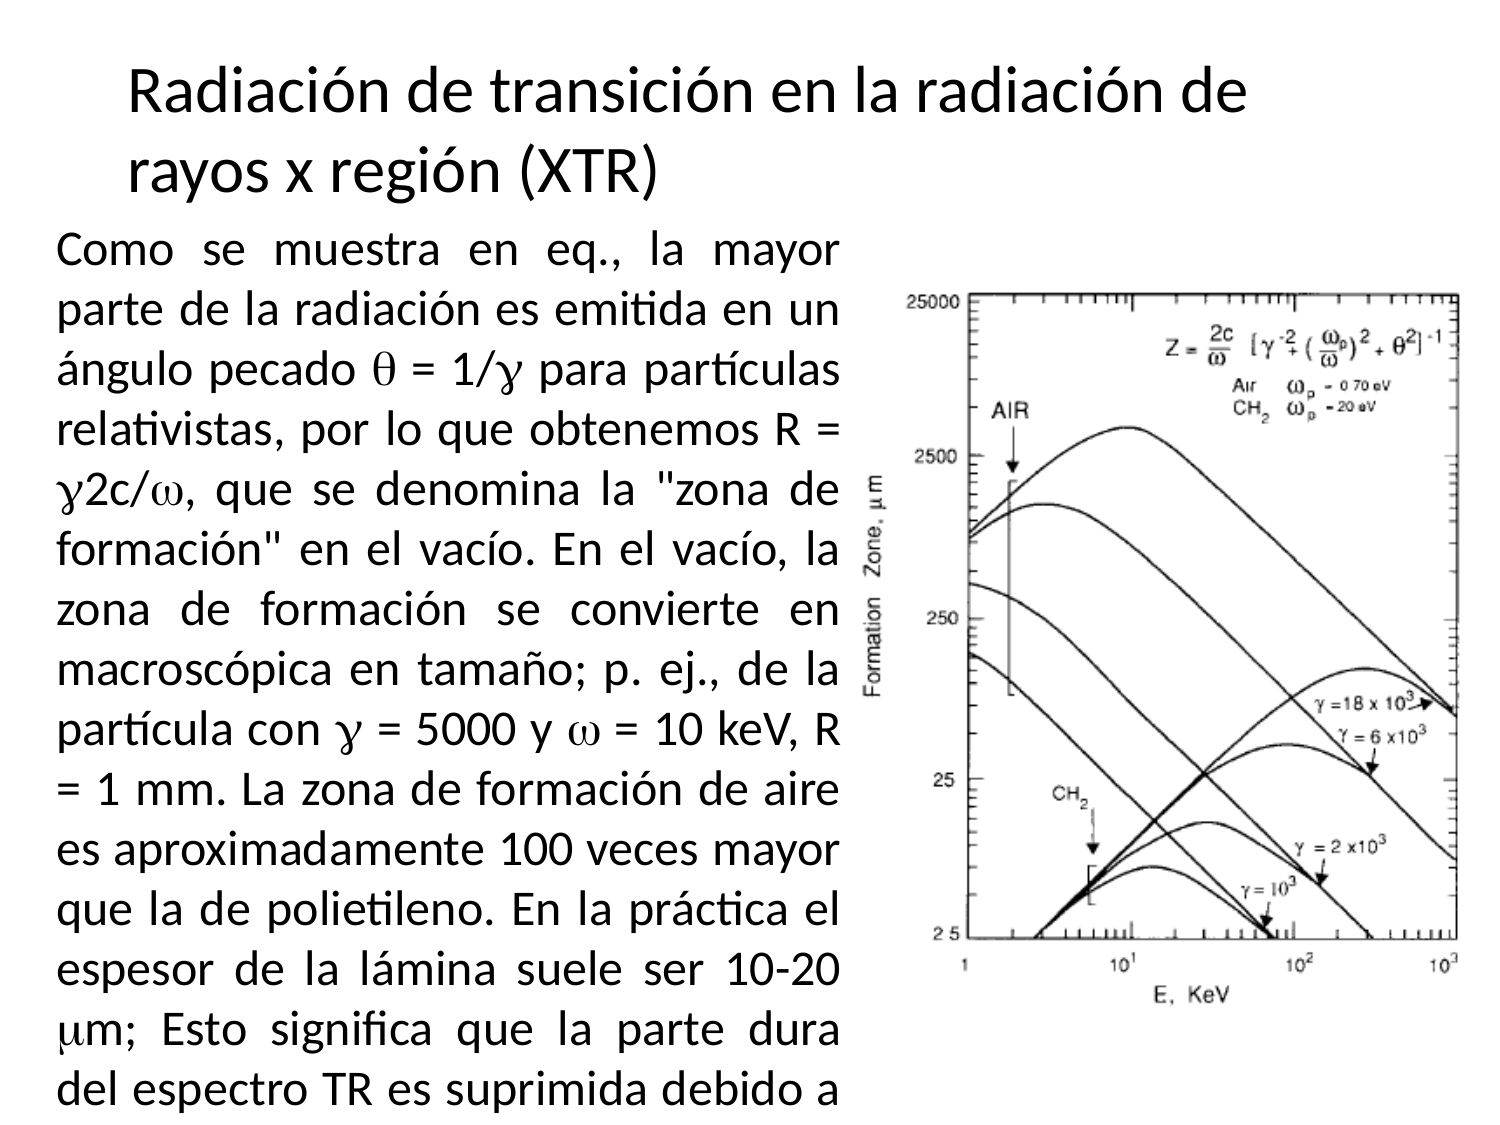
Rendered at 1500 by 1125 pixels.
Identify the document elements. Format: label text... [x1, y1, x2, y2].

text_box Radiación de transición en la radiación de rayos x región (XTR) [112, 42, 1388, 208]
text_box Como se muestra en eq., la mayor parte de la radiación es emitida en un ángulo pecado  = 1/ para partículas relativistas, por lo que obtenemos R = 2c/, que se denomina la "zona de formación" en el vacío. En el vacío, la zona de formación se convierte en macroscópica en tamaño; p. ej., de la partícula con  = 5000 y  = 10 keV, R = 1 mm. La zona de formación de aire es aproximadamente 100 veces mayor que la de polietileno. En la práctica el espesor de la lámina suele ser 10-20 m; Esto significa que la parte dura del espectro TR es suprimida debido a la dependencia energética de la zona de formación de TR en el material del radiador. [41, 208, 857, 1083]
picture [849, 266, 1478, 1012]
